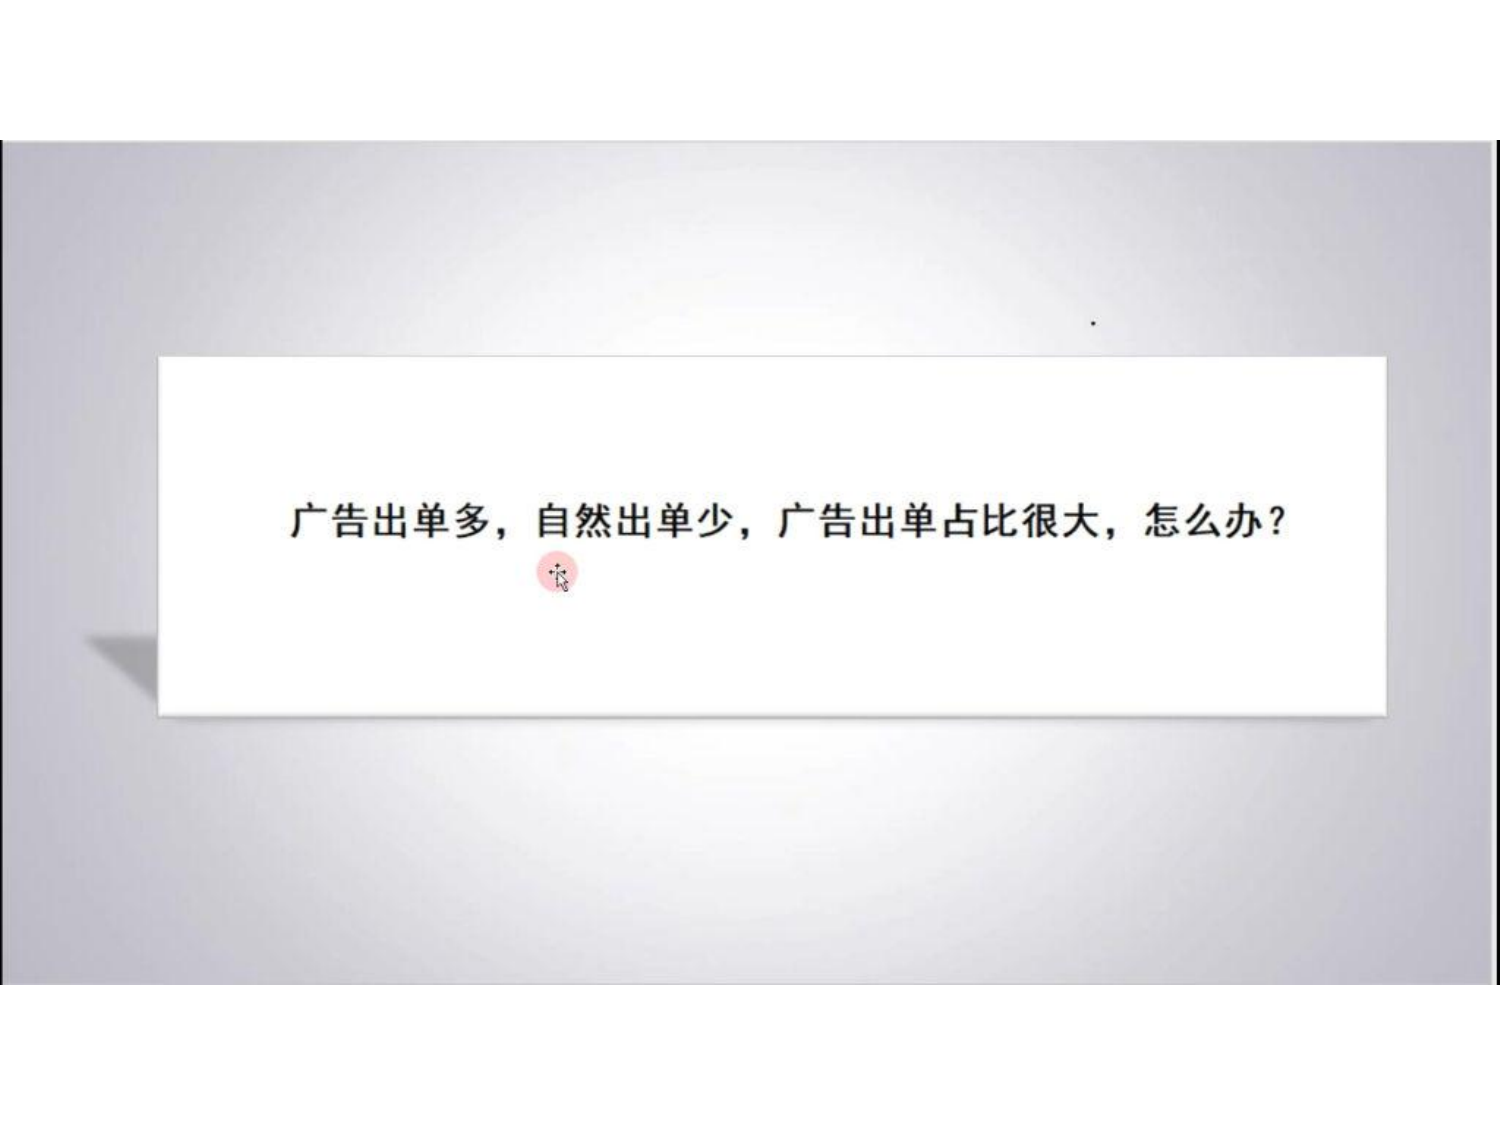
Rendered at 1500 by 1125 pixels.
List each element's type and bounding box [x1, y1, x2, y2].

picture [0, 140, 1500, 985]
